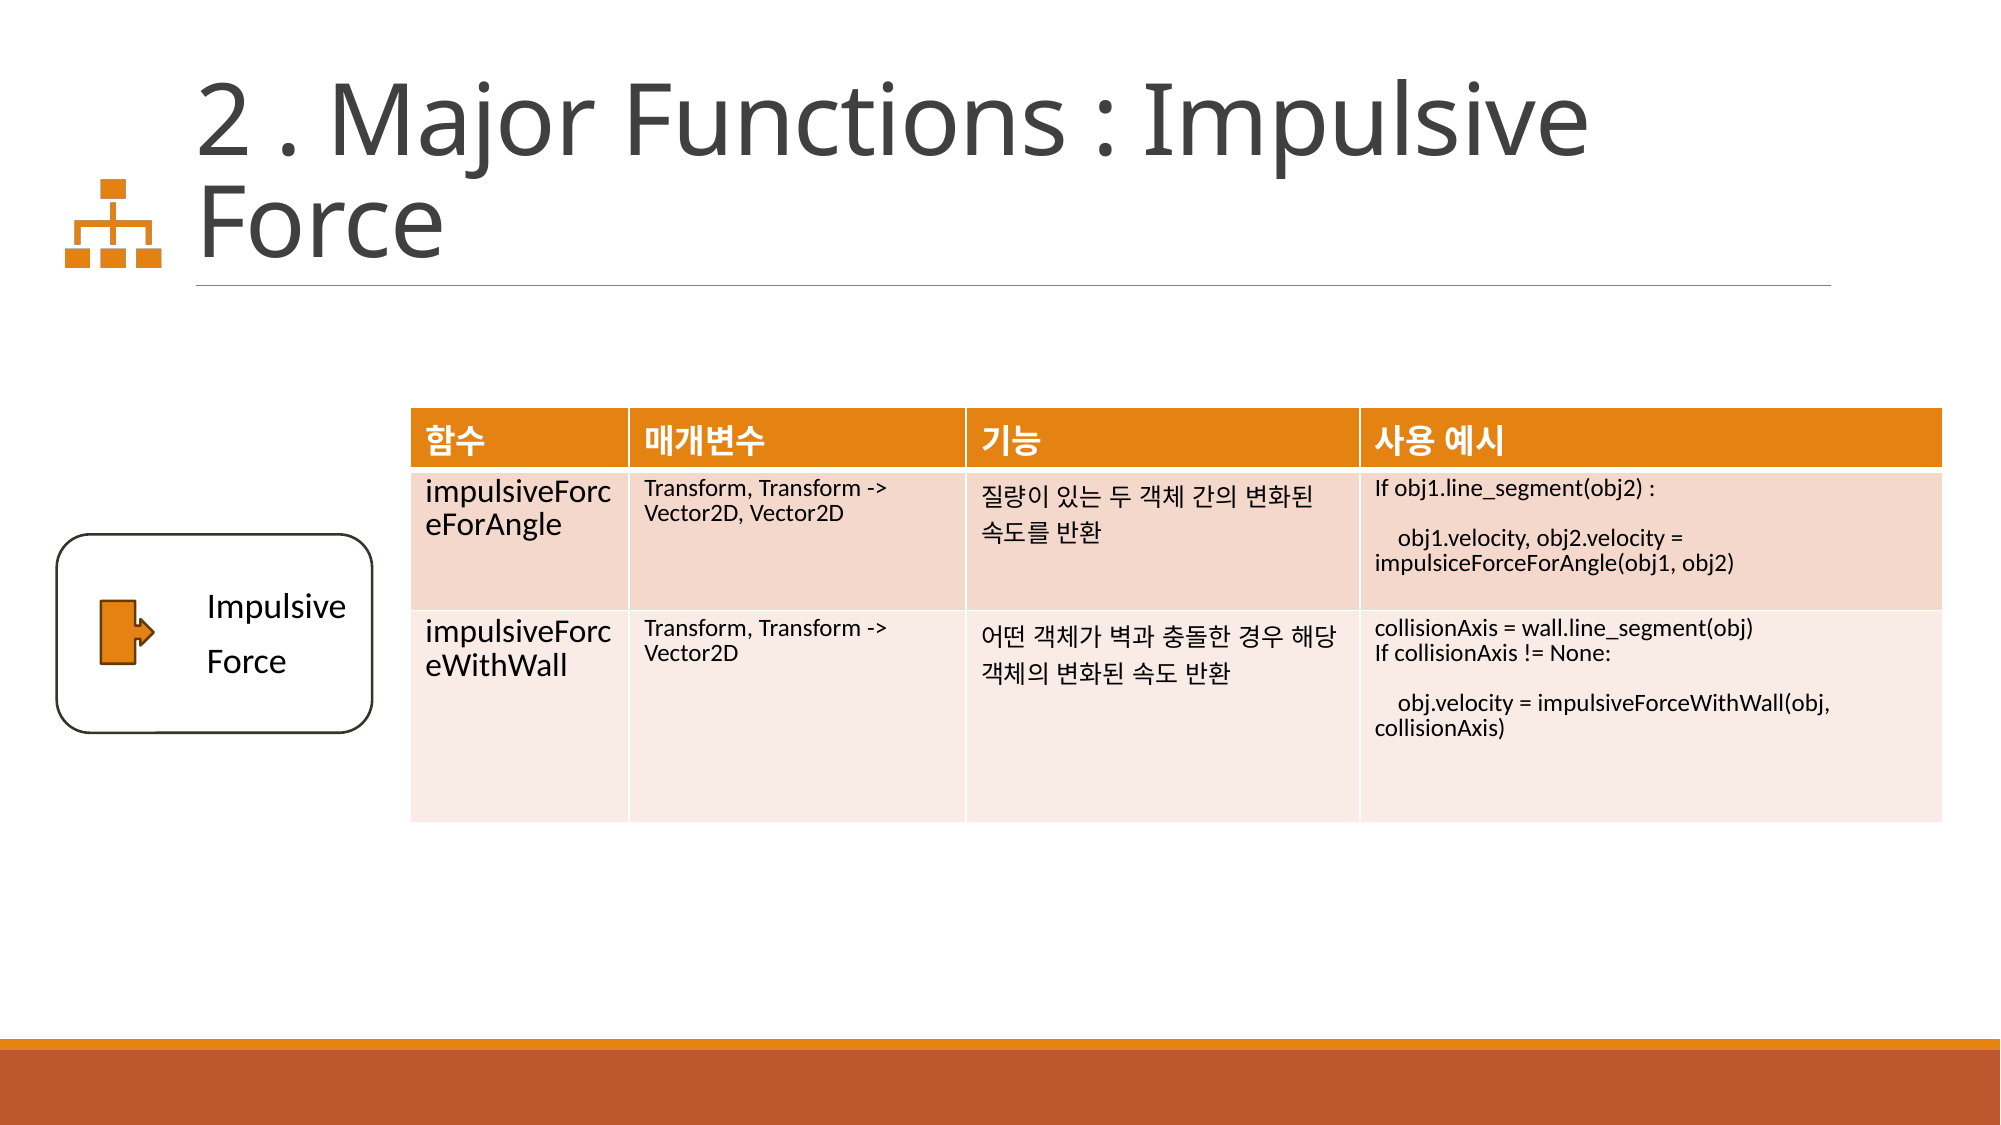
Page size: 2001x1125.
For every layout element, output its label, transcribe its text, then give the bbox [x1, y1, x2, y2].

table_header 기능 [967, 408, 1359, 467]
table_header 함수 [411, 408, 628, 467]
title 2 . Major Functions : Impulsive Force [180, 47, 1830, 285]
table_cell 어떤 객체가 벽과 충돌한 경우 해당 객체의 변화된 속도 반환 [967, 611, 1359, 822]
table_cell collisionAxis = wall.line_segment(obj) If collisionAxis != None: obj.velocity = impulsiveForceWithWall(obj, collisionAxis) [1361, 611, 1942, 822]
table_header 사용 예시 [1361, 408, 1942, 467]
text_box Impulsive Force [192, 574, 377, 689]
table_header 매개변수 [630, 408, 965, 467]
text_box [99, 599, 155, 666]
text_box [55, 533, 374, 735]
table_cell If obj1.line_segment(obj2) : obj1.velocity, obj2.velocity = impulsiceForceForAngle(obj1, obj2) [1361, 473, 1942, 610]
table_cell Transform, Transform -> Vector2D, Vector2D [630, 473, 965, 610]
text_box [55, 162, 171, 286]
table_cell impulsiveForceForAngle [411, 473, 628, 610]
table_cell impulsiveForceWithWall [411, 611, 628, 822]
table_cell Transform, Transform -> Vector2D [630, 611, 965, 822]
table_cell 질량이 있는 두 객체 간의 변화된 속도를 반환 [967, 473, 1359, 610]
